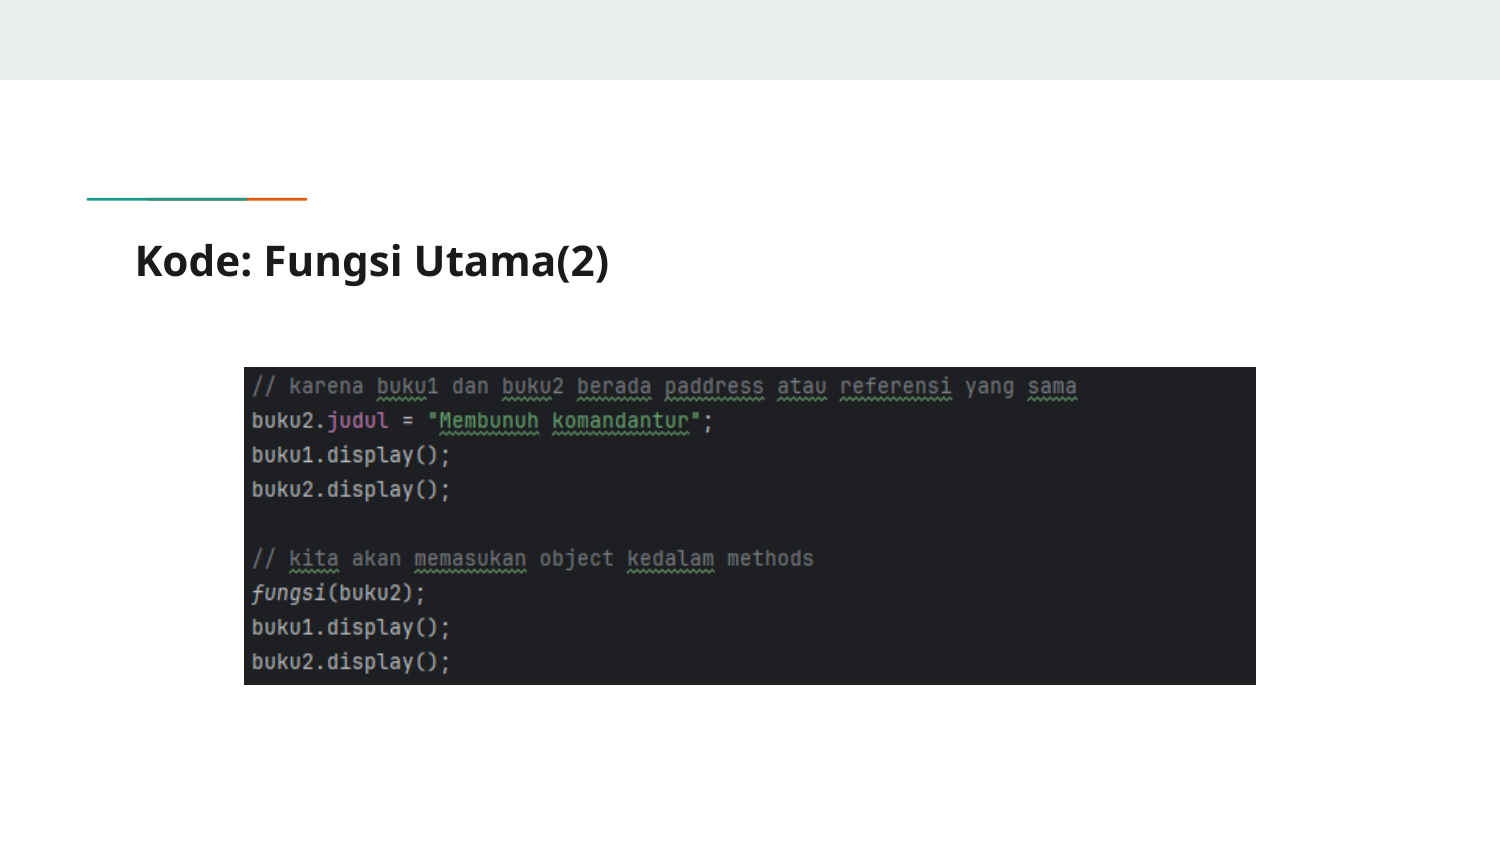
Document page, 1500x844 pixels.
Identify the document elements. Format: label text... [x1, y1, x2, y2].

title Kode: Fungsi Utama(2) [119, 216, 1381, 305]
picture [244, 367, 1256, 686]
